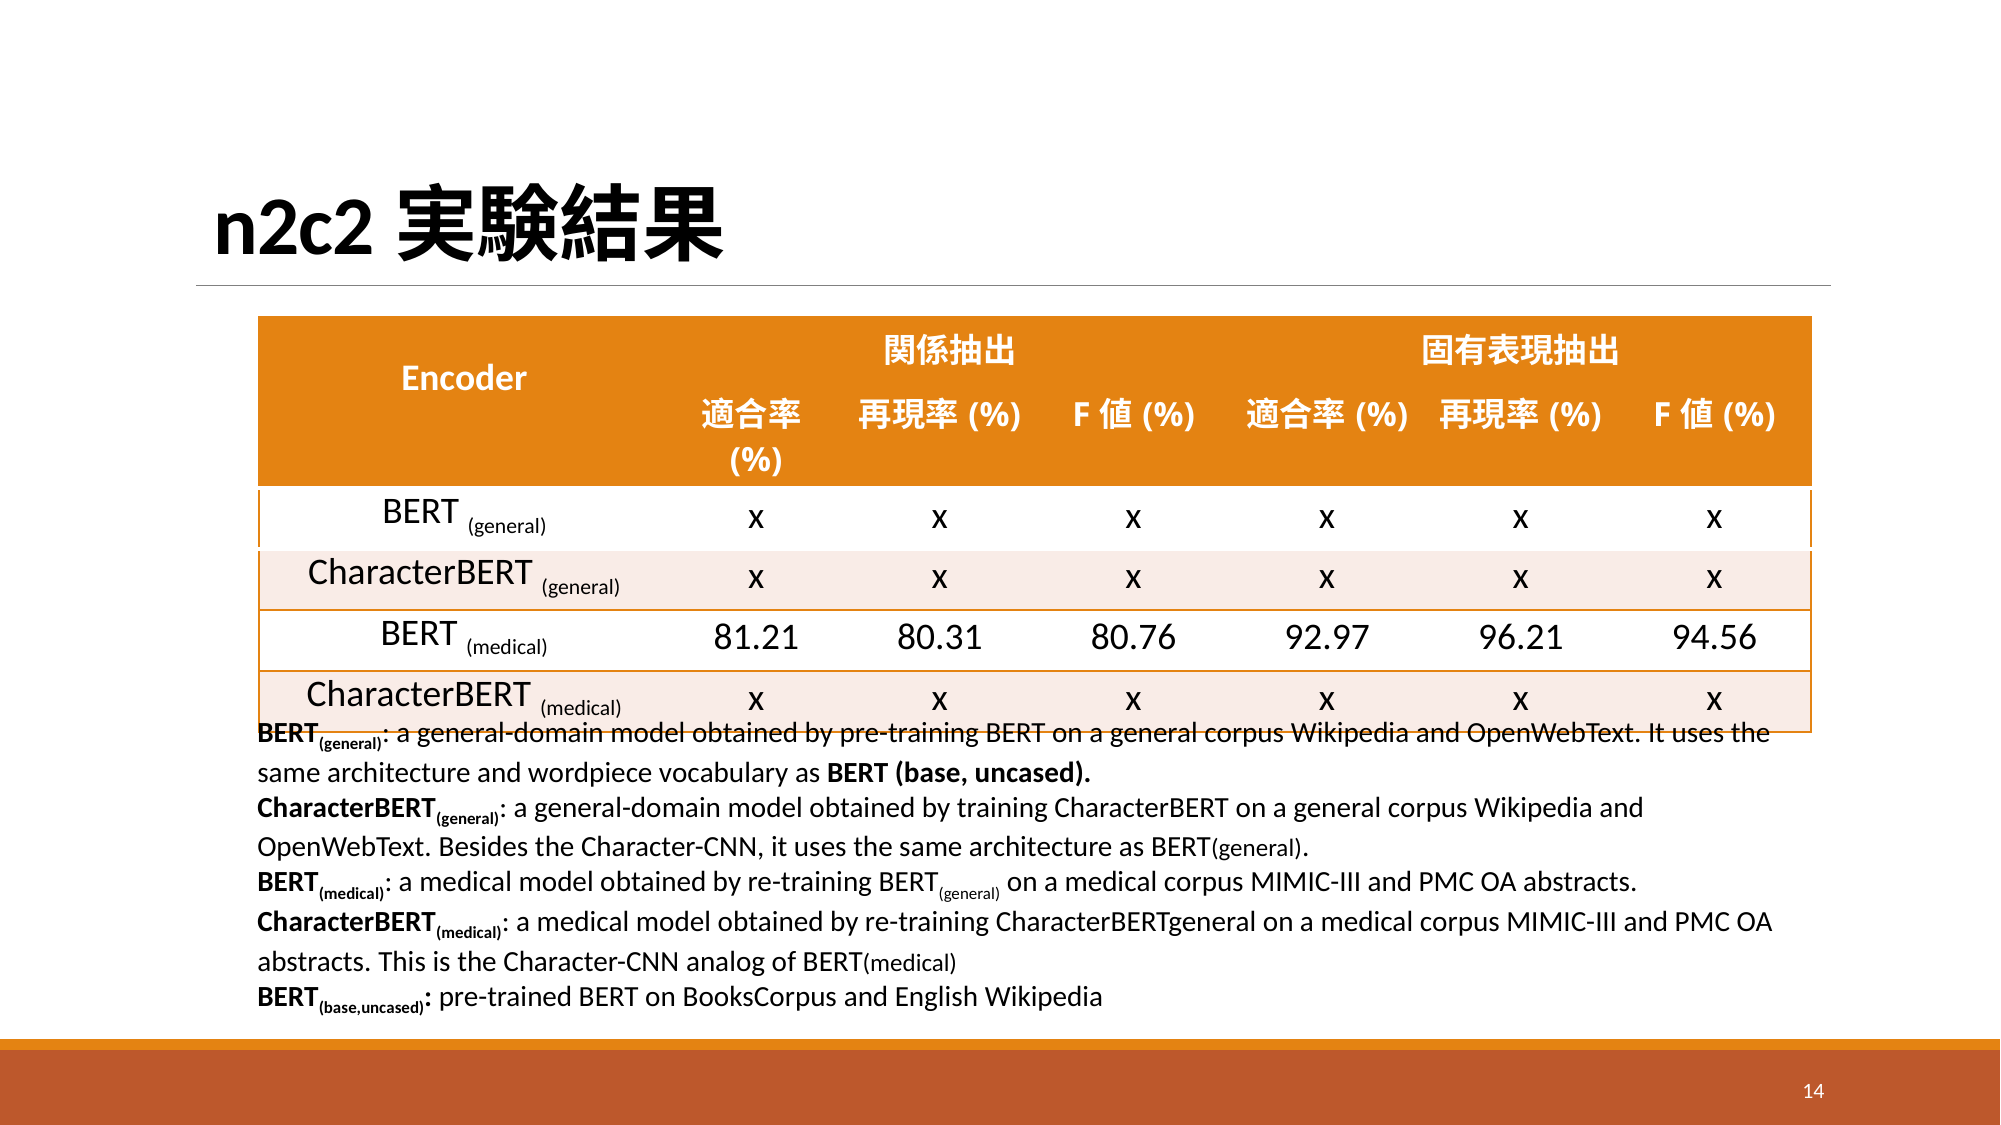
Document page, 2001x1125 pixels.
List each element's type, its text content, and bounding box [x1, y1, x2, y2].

table_header 固有表現抽出 [1230, 318, 1810, 379]
table_cell CharacterBERT (general) [260, 551, 669, 609]
title n2c2実験結果 [198, 123, 1839, 280]
table_cell x [1618, 490, 1810, 547]
table_header Encoder [260, 318, 669, 486]
table_cell x [669, 672, 843, 705]
table_cell CharacterBERT (medical) [260, 672, 669, 705]
table_cell x [1230, 551, 1424, 609]
table_cell BERT (general) [260, 490, 669, 547]
table_cell 適合率(%) [669, 381, 843, 486]
table_cell x [1424, 551, 1618, 609]
table_cell x [1618, 672, 1810, 731]
table_cell x [1618, 551, 1810, 609]
table_cell x [843, 490, 1037, 547]
table_cell 80.76 [1037, 611, 1230, 670]
table_cell x [1424, 490, 1618, 547]
table_cell 81.21 [669, 611, 843, 670]
table_cell 94.56 [1618, 611, 1810, 670]
text_box BERT(general): a general-domain model obtained by pre-training BERT on a general corpus Wikipedia and OpenWebText. It uses the same architecture and wordpiece vocabulary as BERT (base, uncased). CharacterBERT(general): a general-domain model obtained by training CharacterBERT on a general corpus Wikipedia and OpenWebText. Besides the Character-CNN, it uses the same architecture as BERT(general). BERT(medical): a medical model obtained by re-training BERT(general) on a medical corpus MIMIC-III and PMC OA abstracts. CharacterBERT(medical): a medical model obtained by re-training CharacterBERTgeneral on a medical corpus MIMIC-III and PMC OA abstracts. This is the Character-CNN analog of BERT(medical) BERT(base,uncased): pre-trained BERT on BooksCorpus and English Wikipedia [242, 705, 1795, 1125]
table_cell 再現率(%) [843, 381, 1037, 486]
table_cell 96.21 [1424, 611, 1618, 670]
table_cell x [1230, 672, 1424, 705]
table_cell 80.31 [843, 611, 1037, 670]
table_cell x [1037, 672, 1230, 705]
table_cell x [843, 551, 1037, 609]
table_cell 適合率(%) [1230, 381, 1424, 486]
table_header 関係抽出 [669, 318, 1230, 379]
table_cell 再現率(%) [1424, 381, 1618, 486]
table_cell x [1037, 551, 1230, 609]
table_cell F値(%) [1037, 381, 1230, 486]
table_cell x [1424, 672, 1618, 705]
table_cell 92.97 [1230, 611, 1424, 670]
table_cell x [843, 672, 1037, 705]
table_cell x [669, 551, 843, 609]
table_cell x [1230, 490, 1424, 547]
table_cell x [1037, 490, 1230, 547]
slide_number 14 [1795, 1059, 1840, 1120]
table_cell x [669, 490, 843, 547]
table_cell BERT (medical) [260, 611, 669, 670]
table_cell F値(%) [1618, 381, 1810, 486]
